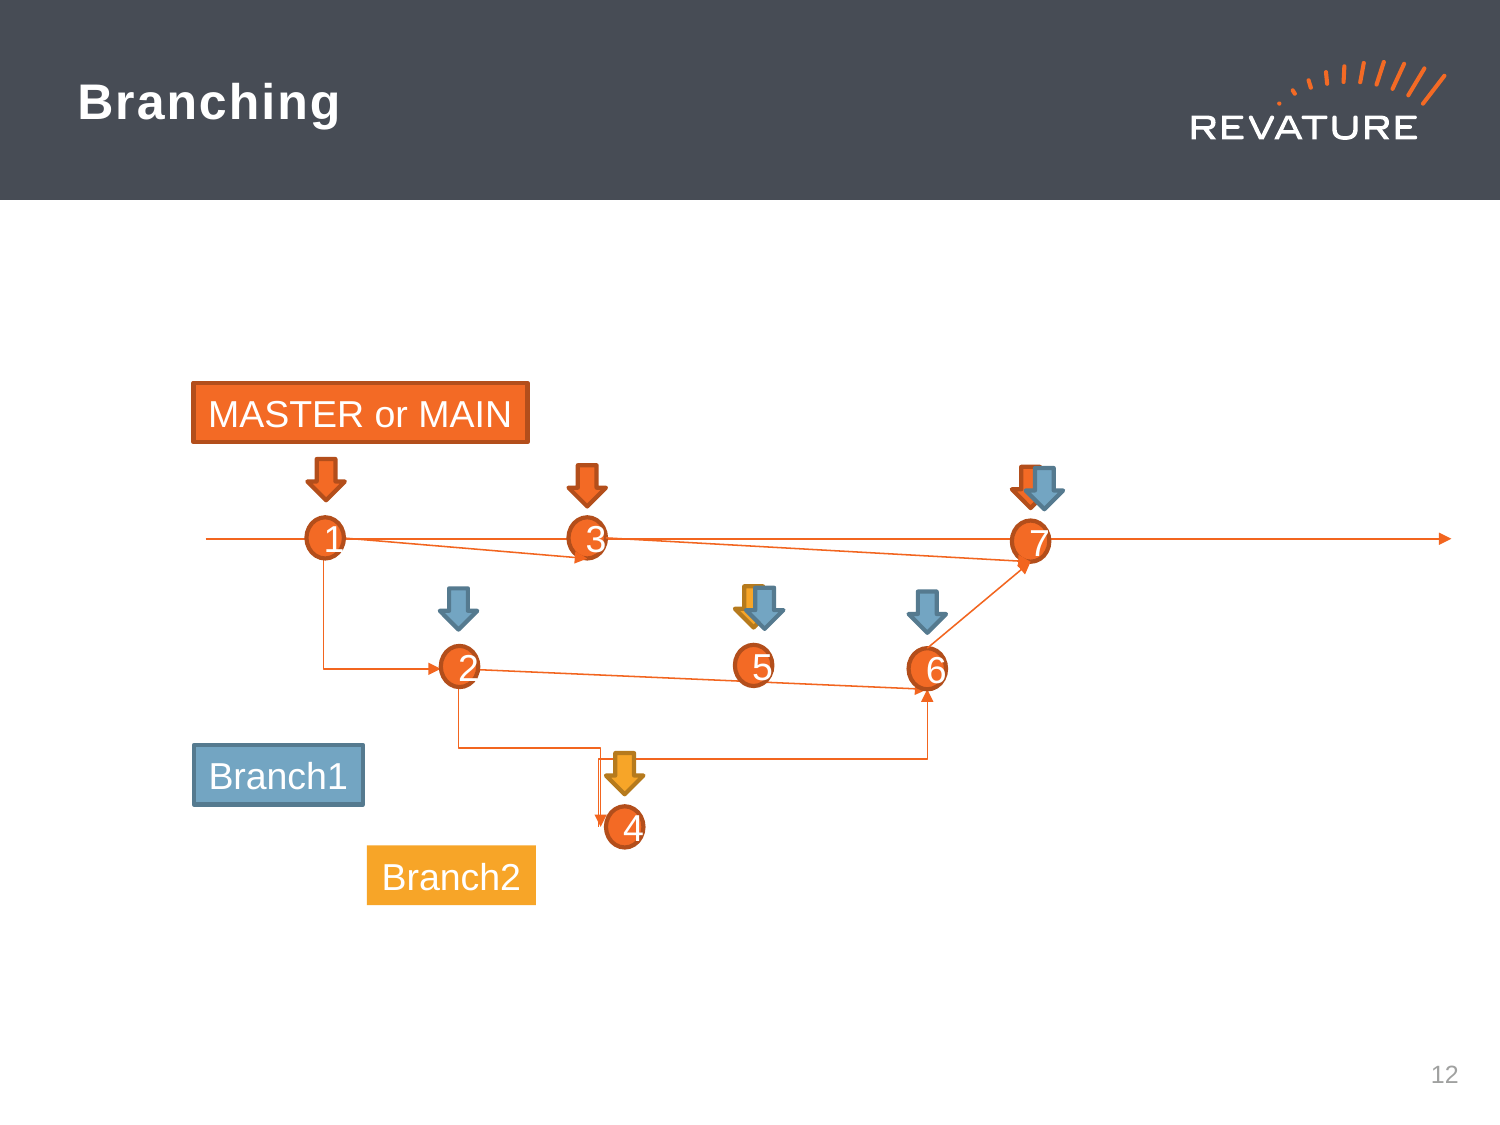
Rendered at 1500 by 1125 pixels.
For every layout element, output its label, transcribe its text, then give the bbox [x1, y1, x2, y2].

title Branching [62, 0, 1084, 200]
text_box [566, 463, 608, 509]
text_box Branch1 [192, 743, 200, 807]
text_box [1009, 464, 1041, 511]
slide_number 11 [1332, 1043, 1474, 1104]
text_box [305, 456, 347, 503]
text_box Branch2 [366, 856, 536, 906]
text_box MASTER or MAIN [191, 381, 530, 444]
text_box [1023, 465, 1066, 512]
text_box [205, 517, 1452, 848]
